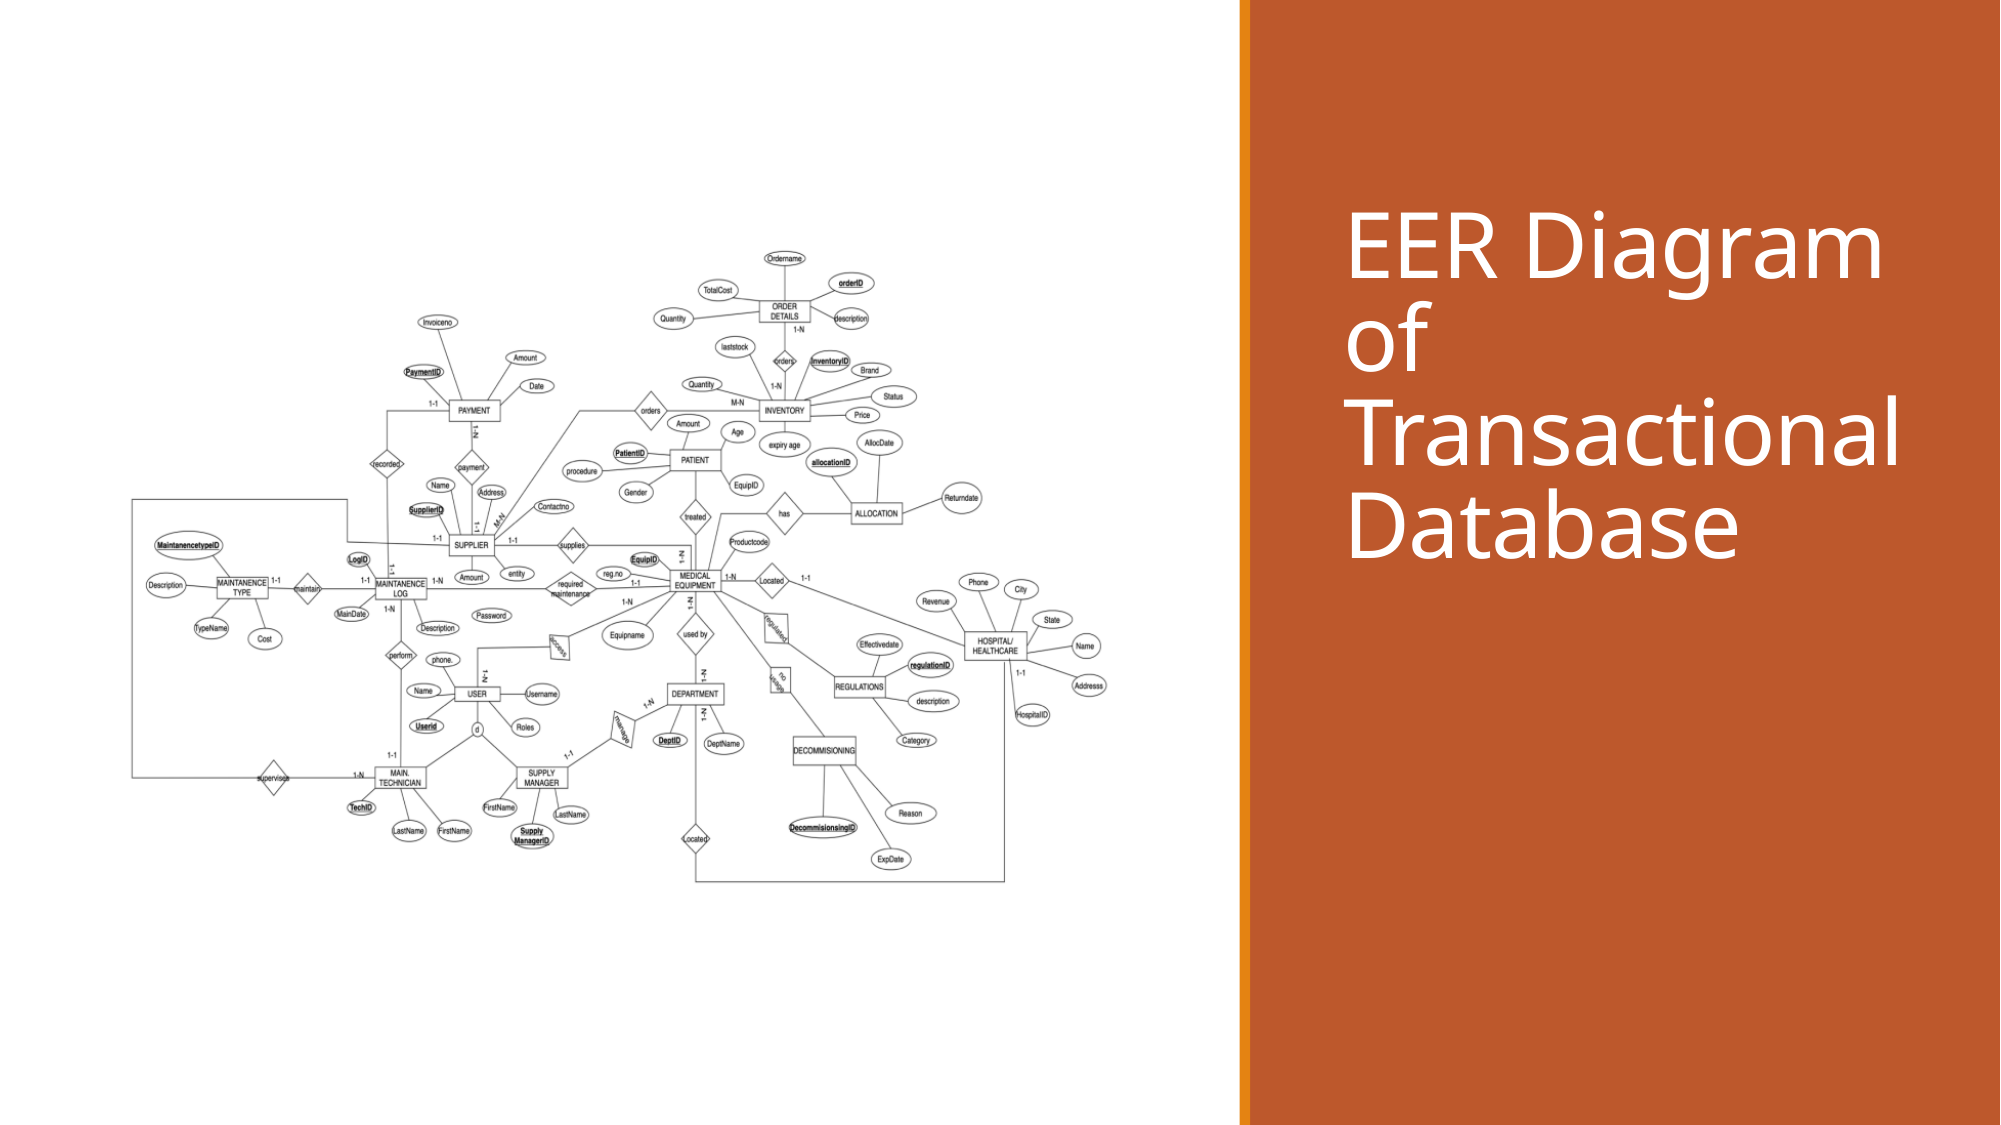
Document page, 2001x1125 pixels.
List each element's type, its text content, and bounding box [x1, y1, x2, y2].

text_box [1238, 723, 1251, 1125]
text_box [1251, 0, 2000, 1125]
text_box [0, 0, 1238, 1125]
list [103, 213, 1134, 912]
text_box [1238, 0, 1251, 710]
title EER Diagram of Transactional Database [1328, 104, 1929, 585]
